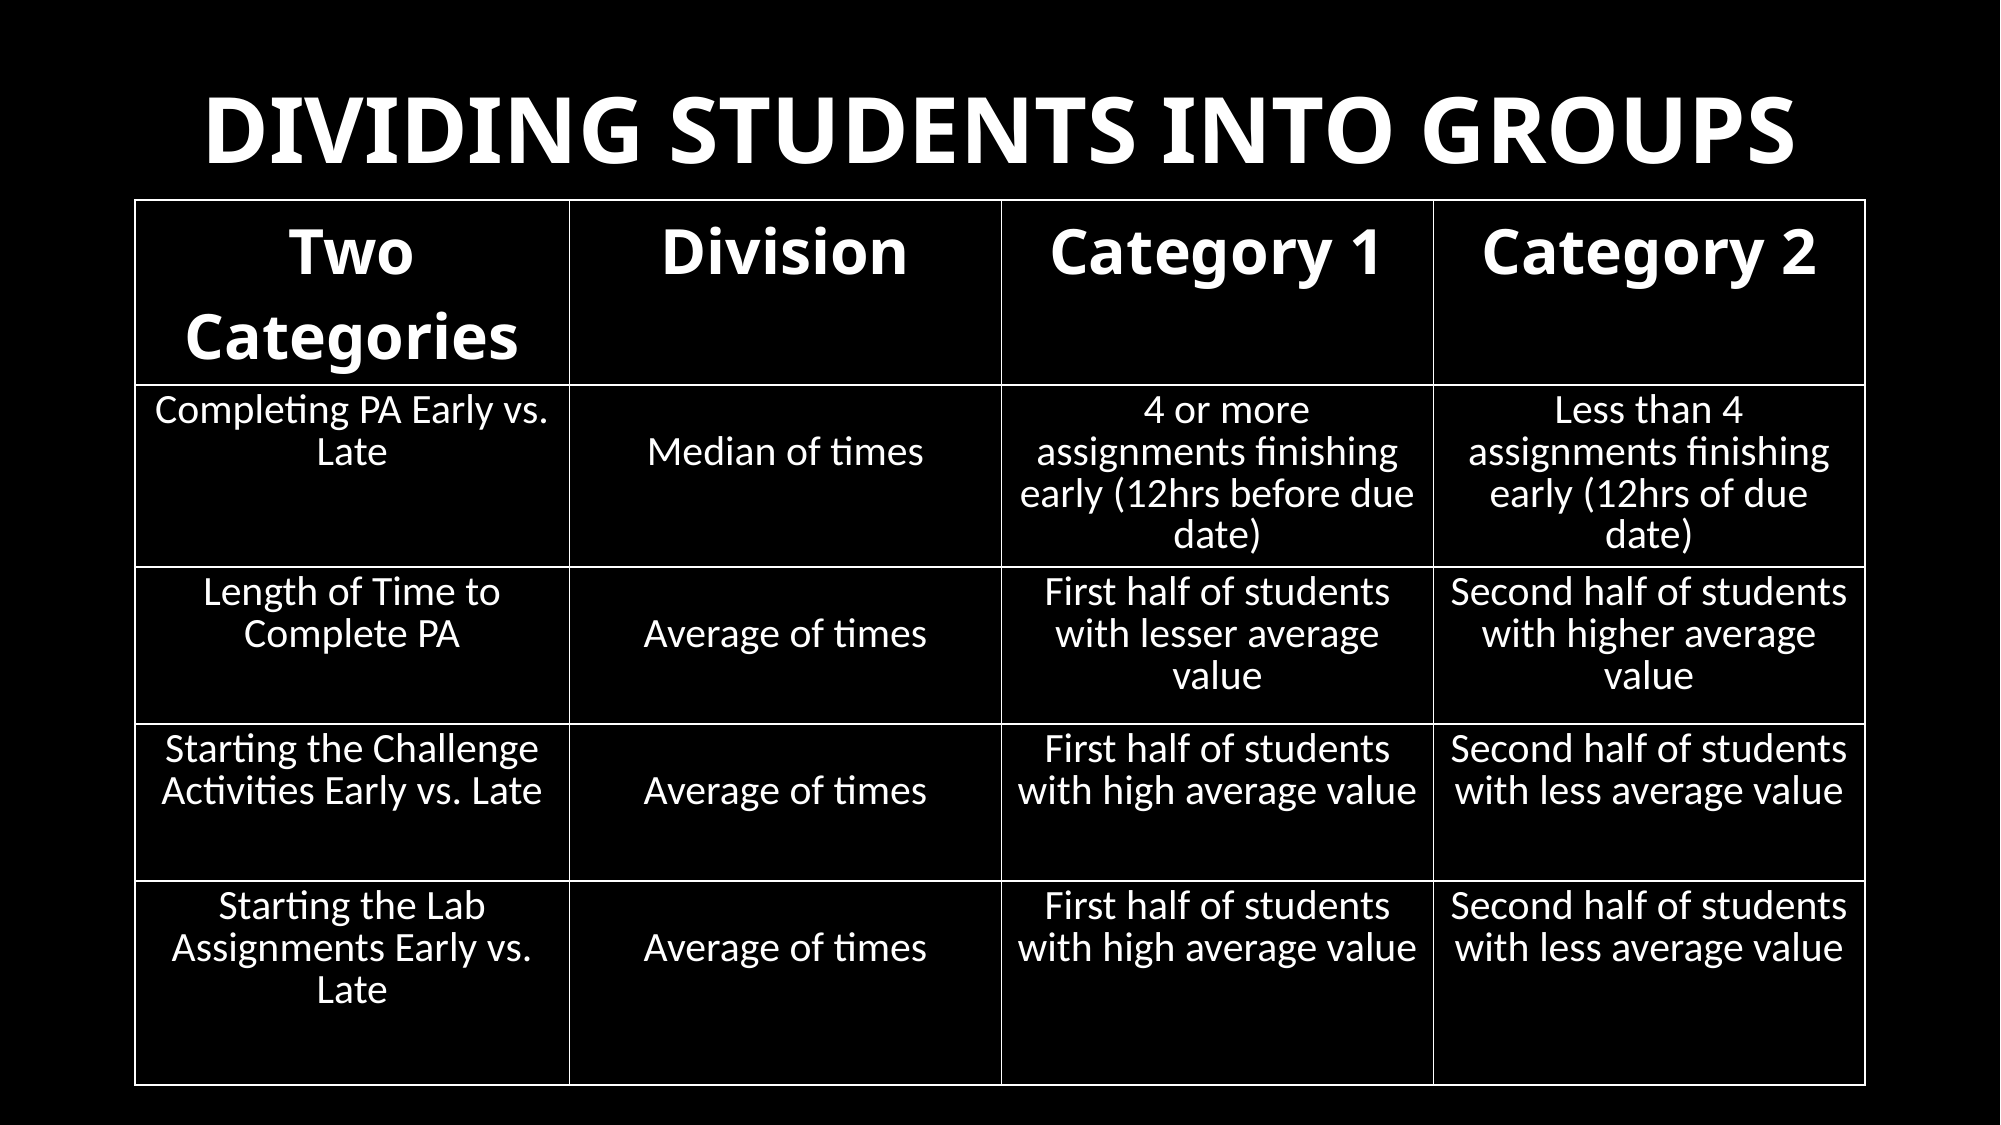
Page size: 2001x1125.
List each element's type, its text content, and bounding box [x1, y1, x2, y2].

table_cell Less than 4 assignments finishing early (12hrs of due date) [1434, 386, 1864, 566]
table_cell Completing PA Early vs. Late [136, 386, 569, 566]
table_header Division [570, 201, 1001, 384]
table_cell First half of students with high average value [1002, 882, 1433, 1084]
table_header Category 1 [1002, 201, 1433, 384]
table_header Two Categories [136, 201, 569, 384]
table_cell Second half of students with higher average value [1434, 568, 1864, 723]
table_cell Length of Time to Complete PA [136, 568, 569, 723]
table_cell Median of times [570, 386, 1001, 566]
title DIVIDING STUDENTS INTO GROUPS [137, 25, 1863, 199]
table_cell Second half of students with less average value [1434, 725, 1864, 880]
table_cell Average of times [570, 882, 1001, 1084]
table_cell Starting the Lab Assignments Early vs. Late [136, 882, 569, 1084]
table_cell Starting the Challenge Activities Early vs. Late [136, 725, 569, 880]
table_cell First half of students with lesser average value [1002, 568, 1433, 723]
table_cell Average of times [570, 568, 1001, 723]
table_cell Average of times [570, 725, 1001, 880]
table_cell 4 or more assignments finishing early (12hrs before due date) [1002, 386, 1433, 566]
table_cell Second half of students with less average value [1434, 882, 1864, 1084]
table_cell First half of students with high average value [1002, 725, 1433, 880]
table_header Category 2 [1434, 201, 1864, 384]
